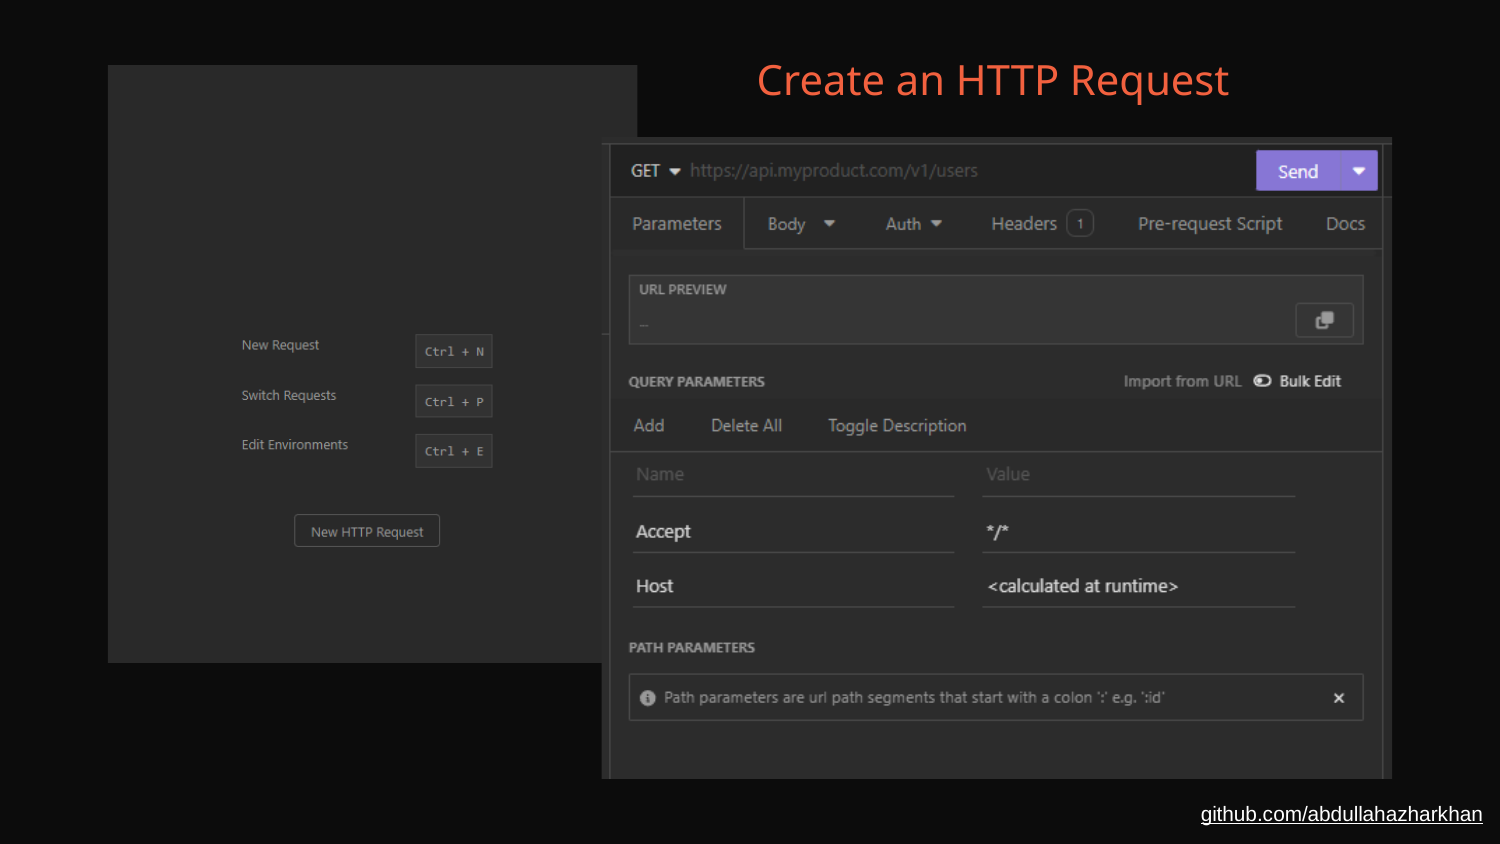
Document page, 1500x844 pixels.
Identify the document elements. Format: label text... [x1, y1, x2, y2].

text_box Create an HTTP Request [741, 39, 1344, 119]
picture [107, 65, 1393, 779]
text_box github.com/abdullahazharkhan [1185, 788, 1500, 839]
